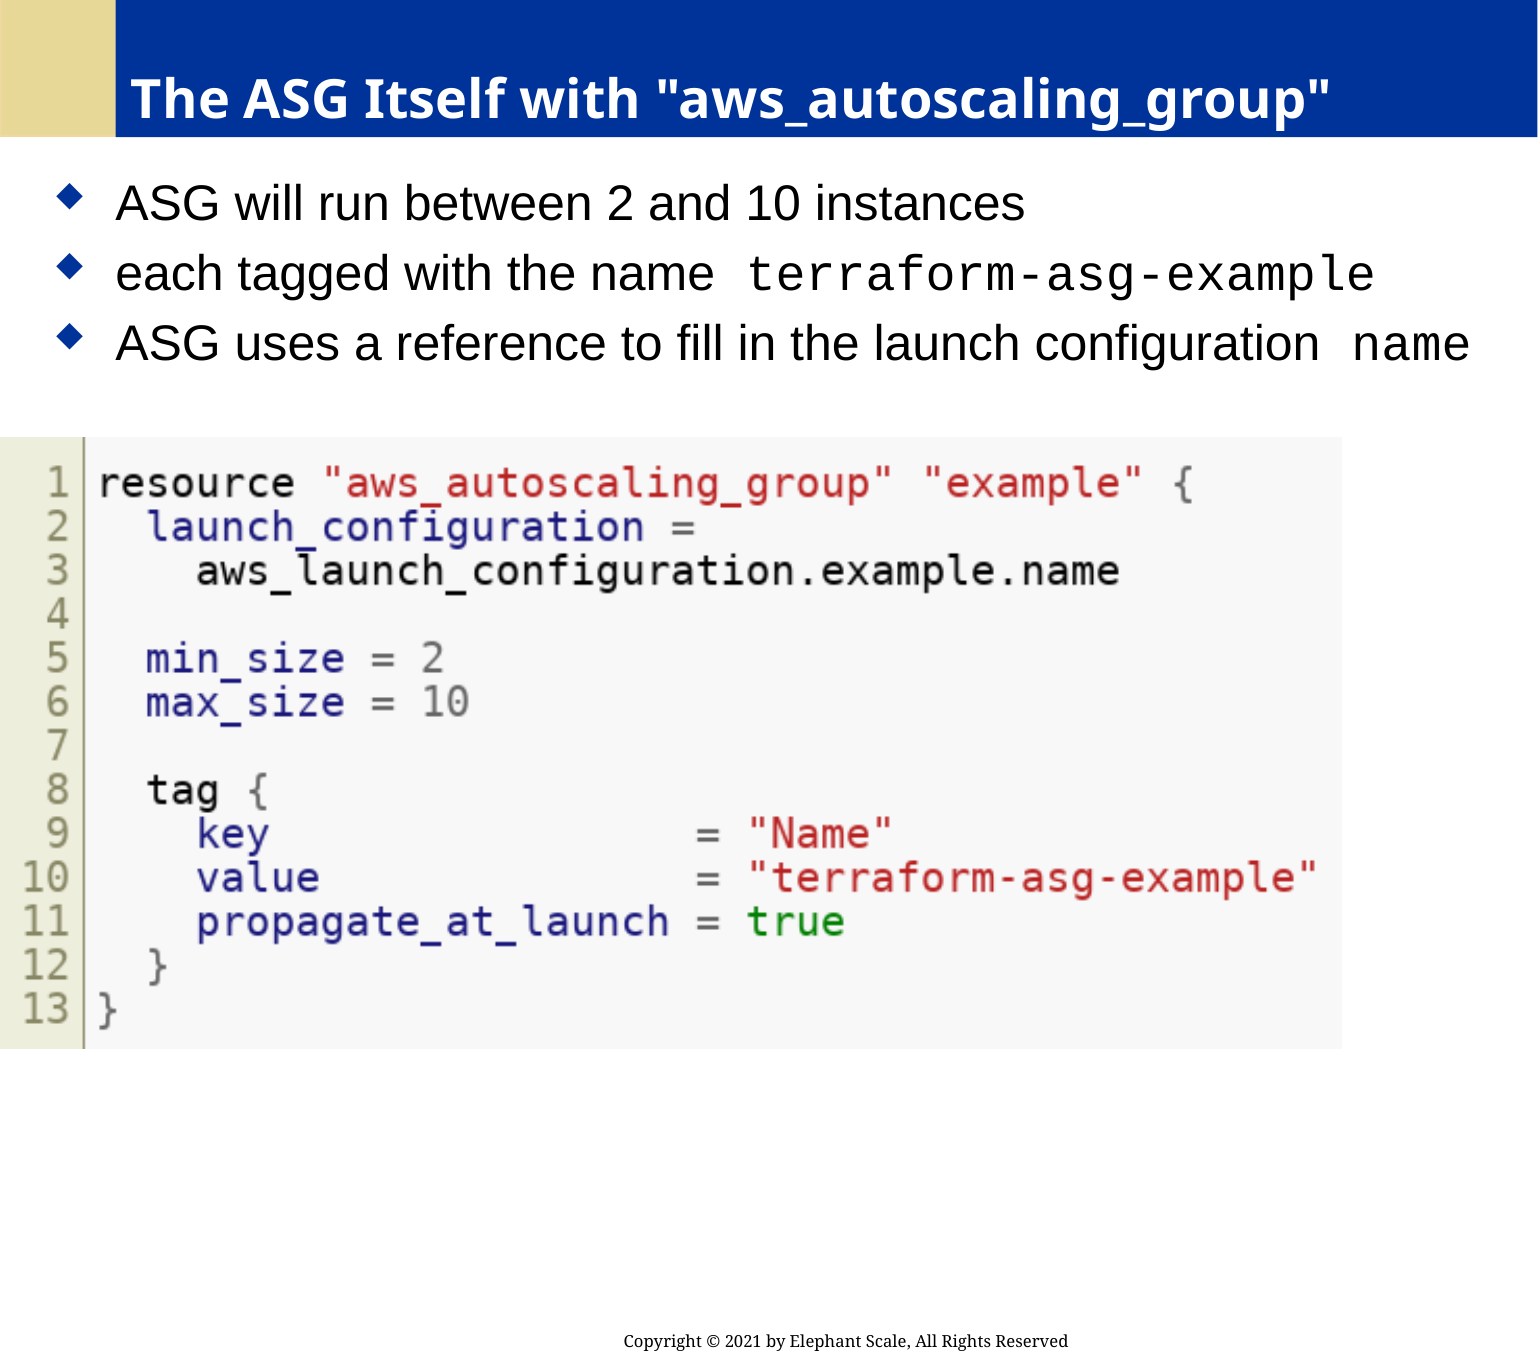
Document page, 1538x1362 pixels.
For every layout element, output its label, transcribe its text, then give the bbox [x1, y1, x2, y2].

text_box Copyright © 2021 by Elephant Scale, All Rights Reserved [608, 1322, 1085, 1358]
picture [0, 437, 1342, 1049]
picture [0, 0, 115, 137]
list ASG will run between 2 and 10 instances each tagged with the name terraform-asg-example ASG uses a reference to fill in the launch configuration name [38, 162, 1500, 1284]
title The ASG Itself with "aws_autoscaling_group" [115, 0, 1538, 138]
